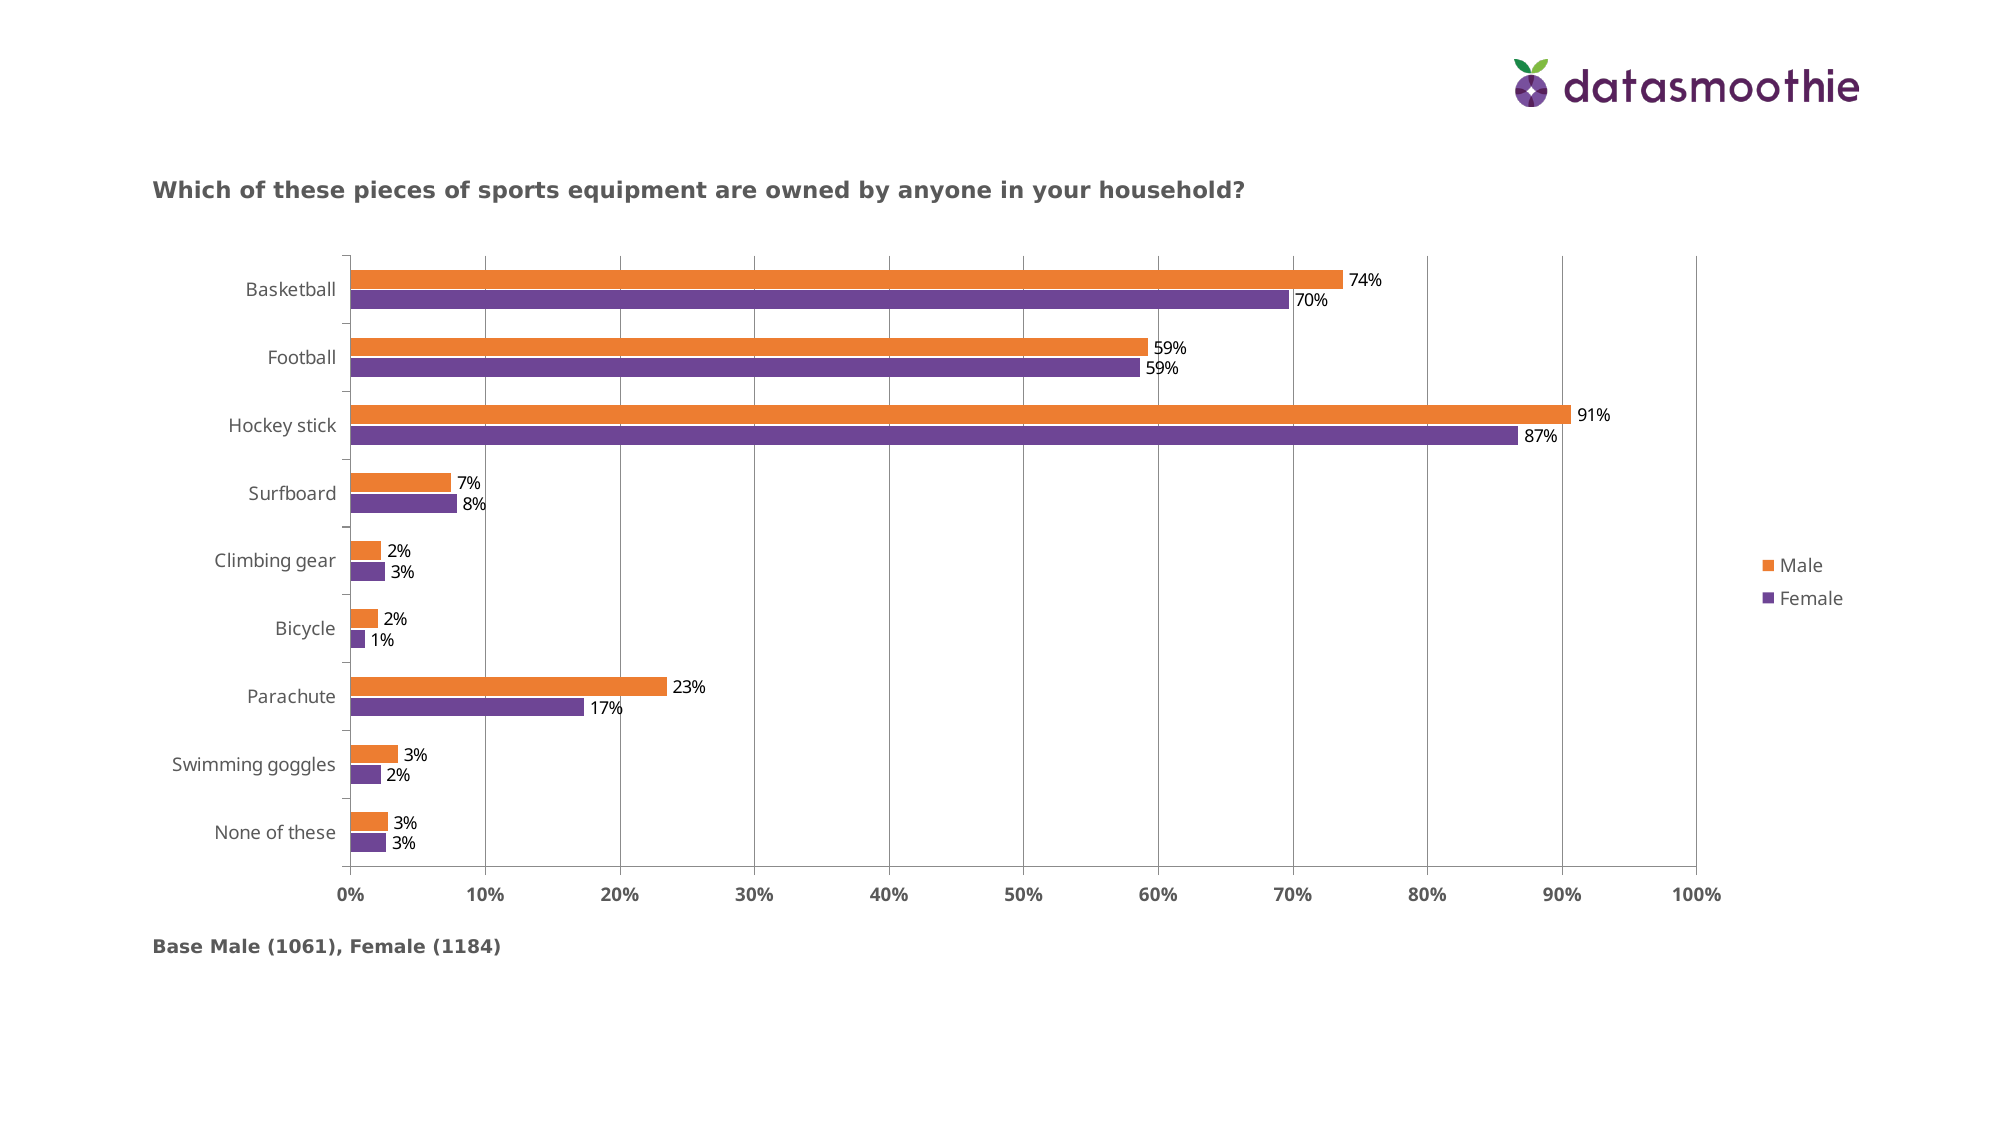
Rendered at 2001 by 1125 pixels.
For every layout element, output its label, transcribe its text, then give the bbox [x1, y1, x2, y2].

chart [137, 242, 1863, 922]
picture [1514, 59, 1863, 107]
text_box Base Male (1061), Female (1184) [137, 927, 1863, 993]
text_box Which of these pieces of sports equipment are owned by anyone in your household? [137, 168, 1863, 242]
